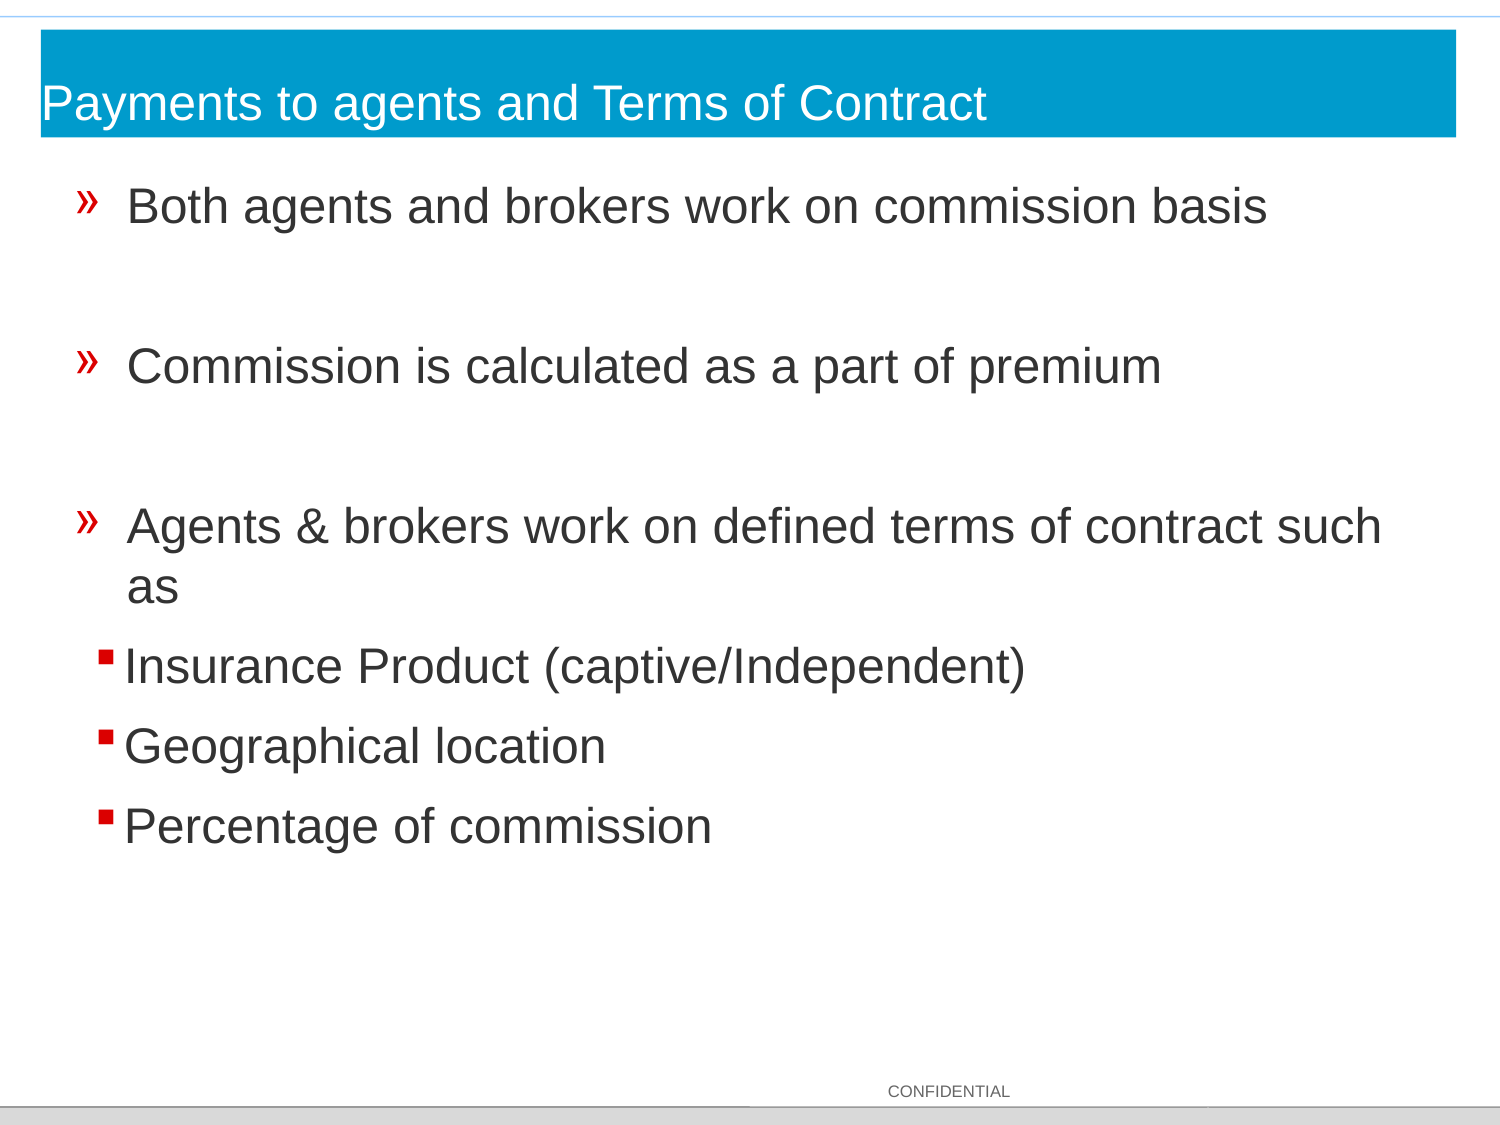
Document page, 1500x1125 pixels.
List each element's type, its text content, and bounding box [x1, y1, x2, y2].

list Both agents and brokers work on commission basis Commission is calculated as a part of premium Agents & brokers work on defined terms of contract such as Insurance Product (captive/Independent) Geographical location Percentage of commission [40, 165, 1455, 1023]
title Payments to agents and Terms of Contract [40, 29, 1457, 138]
footer CONFIDENTIAL [672, 1073, 1227, 1109]
